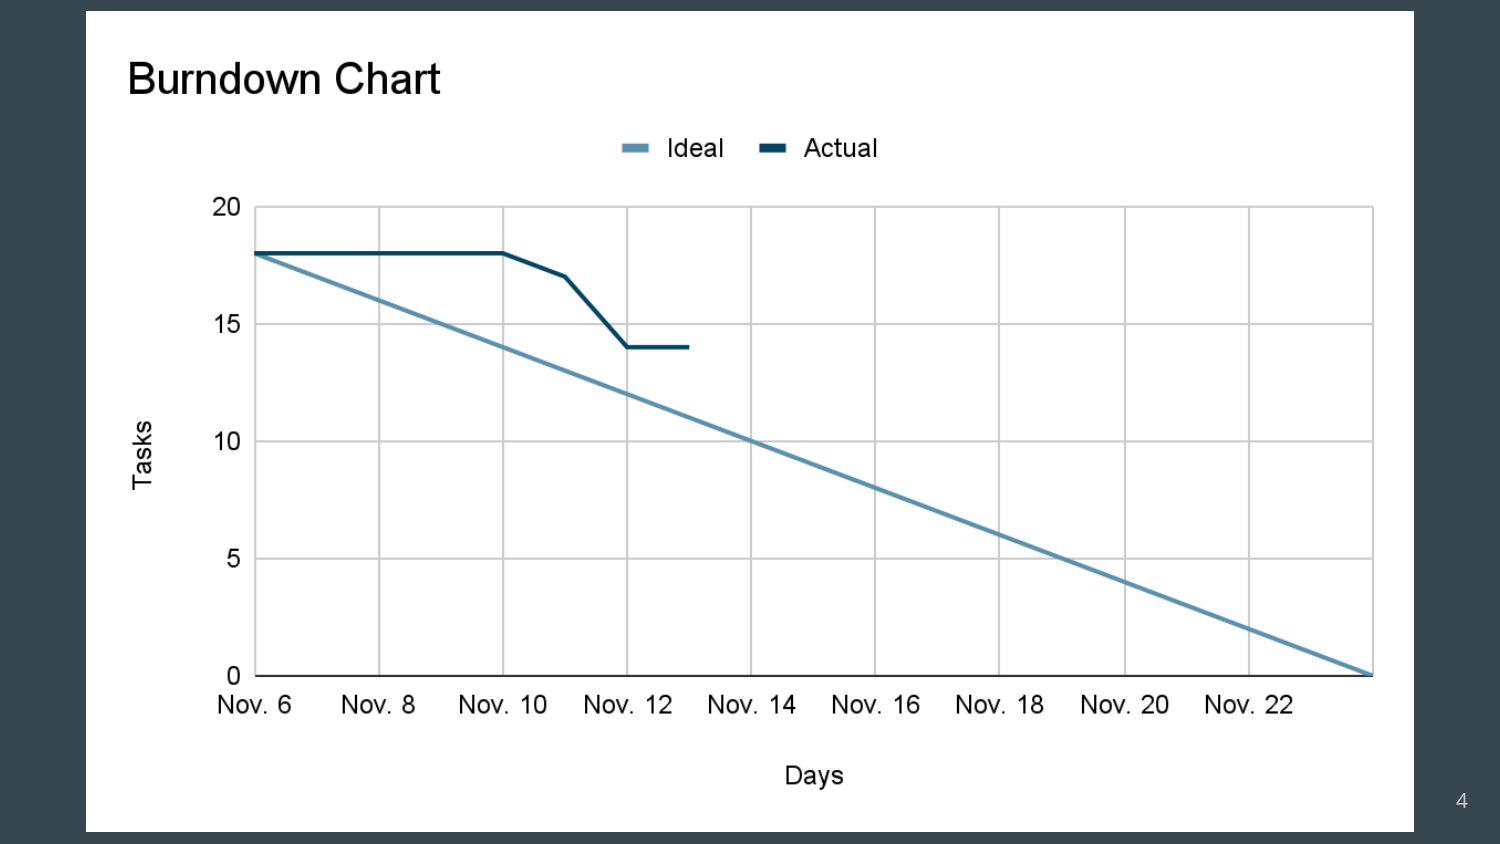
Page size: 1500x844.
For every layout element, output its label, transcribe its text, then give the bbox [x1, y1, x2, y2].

slide_number ‹#› [1419, 767, 1483, 833]
picture [86, 11, 1414, 833]
